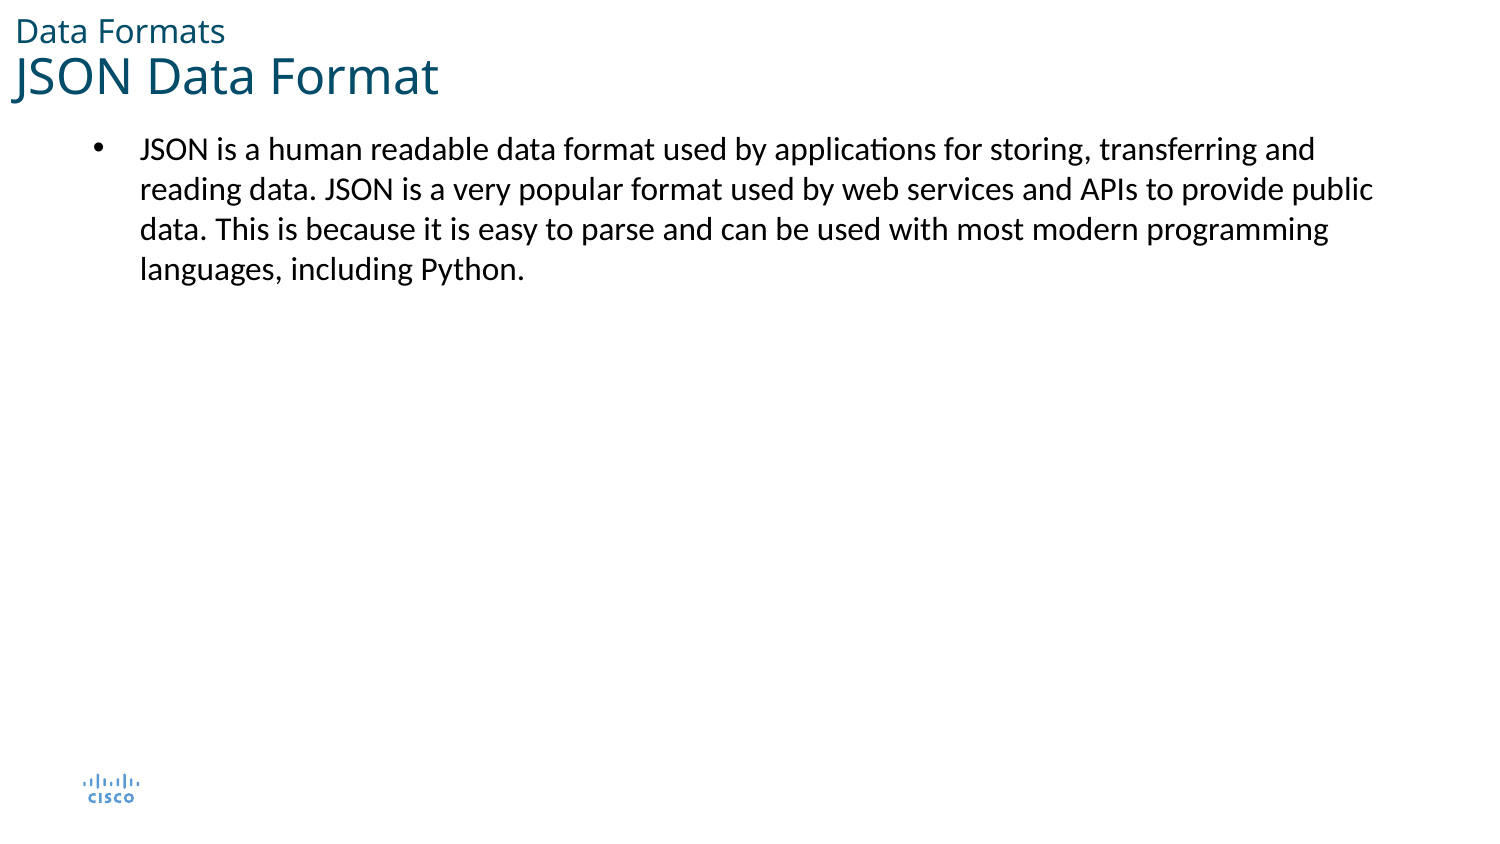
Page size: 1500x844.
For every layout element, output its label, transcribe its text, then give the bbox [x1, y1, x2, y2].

list JSON is a human readable data format used by applications for storing, transferring and reading data. JSON is a very popular format used by web services and APIs to provide public data. This is because it is easy to parse and can be used with most modern programming languages, including Python. [77, 120, 1437, 726]
title Data Formats JSON Data Format [0, 0, 1369, 121]
